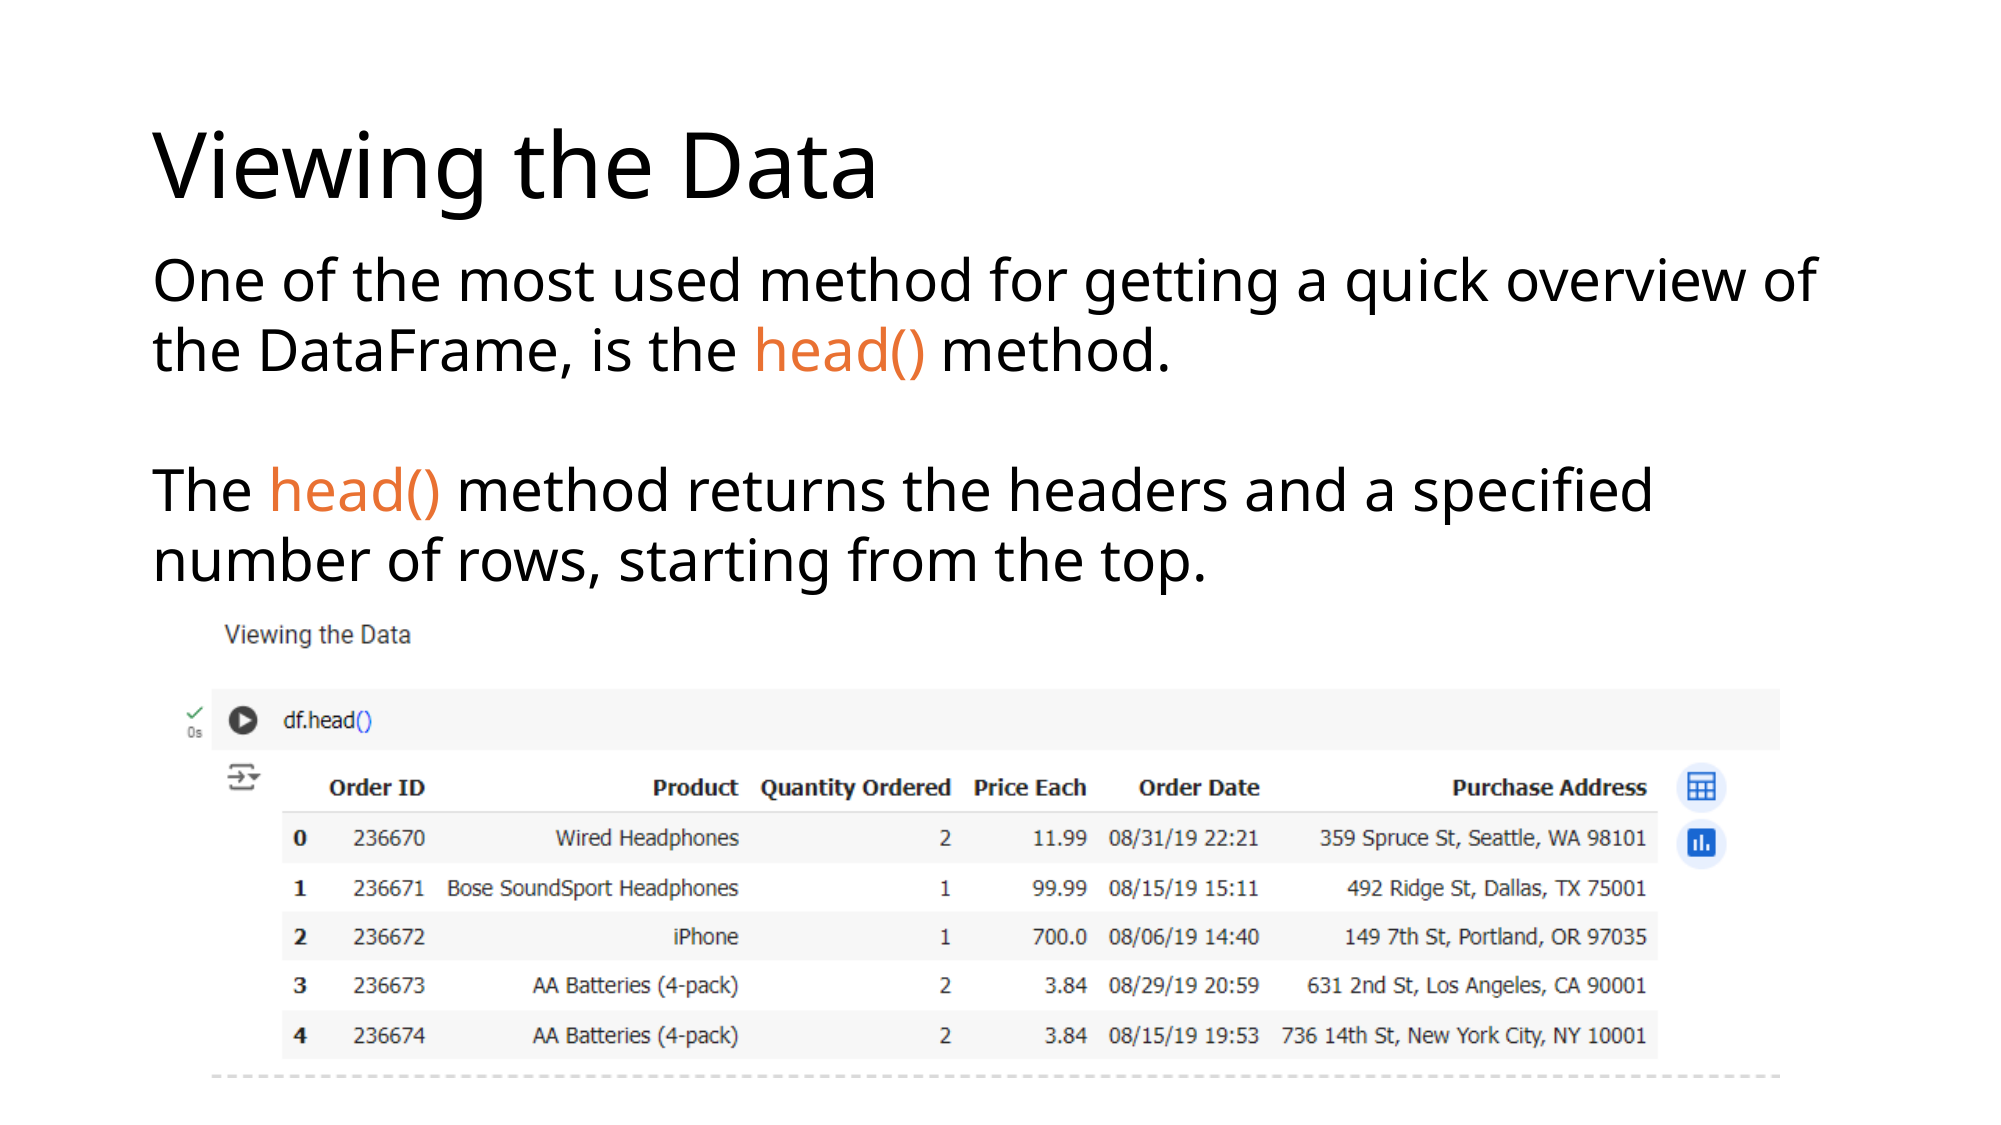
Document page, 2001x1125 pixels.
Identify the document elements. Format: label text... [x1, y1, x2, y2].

title Viewing the Data [137, 59, 1863, 235]
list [183, 603, 1781, 1078]
text_box One of the most used method for getting a quick overview of the DataFrame, is the head() method. The head() method returns the headers and a specified number of rows, starting from the top. [137, 235, 1883, 600]
